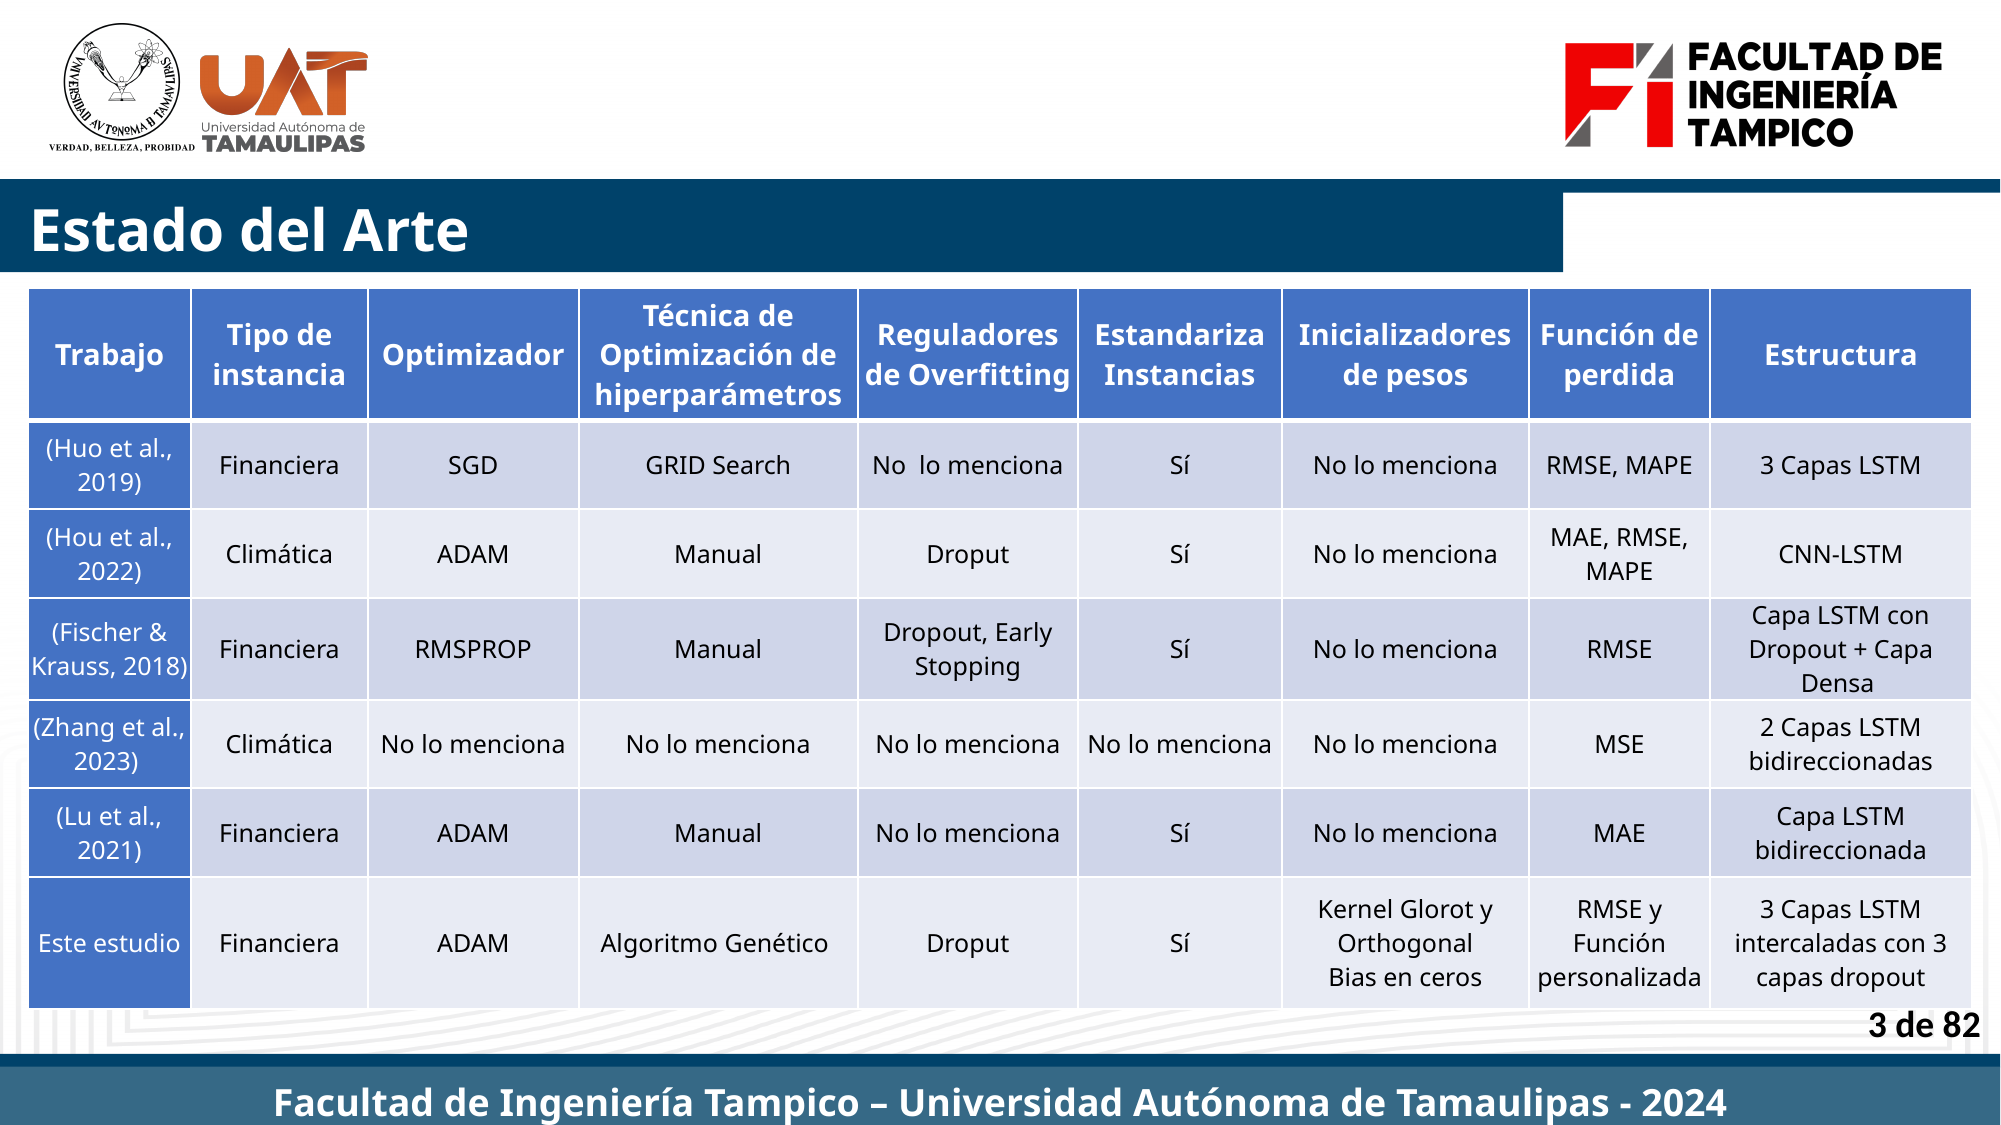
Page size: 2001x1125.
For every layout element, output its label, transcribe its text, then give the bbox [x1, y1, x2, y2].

table_cell Dropout, Early Stopping [859, 599, 1077, 699]
table_cell RMSE [1530, 599, 1709, 699]
table_cell (Hou et al., 2022) [29, 510, 190, 597]
picture [1557, 29, 1955, 157]
table_cell Kernel Glorot y Orthogonal Bias en ceros [1283, 878, 1528, 1008]
table_cell Manual [580, 789, 857, 876]
table_cell No lo menciona [1283, 599, 1528, 699]
table_cell MAE, RMSE, MAPE [1530, 510, 1709, 597]
table_header Inicializadores de pesos [1283, 289, 1528, 418]
table_cell MSE [1530, 701, 1709, 787]
table_cell No lo menciona [859, 701, 1077, 787]
table_cell No lo menciona [1283, 423, 1528, 508]
table_cell Algoritmo Genético [580, 878, 857, 1008]
table_cell ADAM [369, 878, 578, 1008]
table_cell Capa LSTM bidireccionada [1711, 789, 1971, 876]
table_cell MAE [1530, 789, 1709, 876]
table_cell Sí [1079, 599, 1281, 699]
table_cell (Fischer & Krauss, 2018) [29, 599, 190, 699]
title Estado del Arte [14, 198, 1549, 258]
table_cell No lo menciona [1283, 510, 1528, 597]
table_cell No lo menciona [1283, 789, 1528, 876]
table_cell Climática [192, 701, 367, 787]
table_cell (Lu et al., 2021) [29, 789, 190, 876]
table_cell No lo menciona [1079, 701, 1281, 787]
table_cell ADAM [369, 510, 578, 597]
table_header Función de perdida [1530, 289, 1709, 418]
table_cell CNN-LSTM [1711, 510, 1971, 597]
table_cell Sí [1079, 510, 1281, 597]
table_cell Este estudio [29, 878, 190, 1008]
table_cell Sí [1079, 878, 1281, 1008]
table_cell Financiera [192, 878, 367, 1008]
table_cell GRID Search [580, 423, 857, 508]
table_cell 2 Capas LSTM bidireccionadas [1711, 701, 1971, 787]
table_cell RMSE y Función personalizada [1530, 878, 1709, 1008]
picture [49, 23, 368, 152]
table_cell No lo menciona [859, 789, 1077, 876]
table_cell No lo menciona [369, 701, 578, 787]
table_cell Financiera [192, 599, 367, 699]
table_header Trabajo [29, 289, 190, 418]
table_cell 3 Capas LSTM intercaladas con 3 capas dropout [1711, 878, 1971, 1008]
table_cell Droput [859, 510, 1077, 597]
table_cell (Huo et al., 2019) [29, 423, 190, 508]
table_cell Manual [580, 510, 857, 597]
table_header Estructura [1711, 289, 1971, 418]
table_header Estandariza Instancias [1079, 289, 1281, 418]
table_cell Financiera [192, 423, 367, 508]
table_cell Financiera [192, 789, 367, 876]
table_cell RMSE, MAPE [1530, 423, 1709, 508]
table_cell No lo menciona [859, 423, 1077, 508]
table_header Reguladores de Overfitting [859, 289, 1077, 418]
table_cell Sí [1079, 423, 1281, 508]
table_header Tipo de instancia [192, 289, 367, 418]
table_cell ADAM [369, 789, 578, 876]
table_cell 3 Capas LSTM [1711, 423, 1971, 508]
table_header Optimizador [369, 289, 578, 418]
table_cell (Zhang et al., 2023) [29, 701, 190, 787]
table_cell Climática [192, 510, 367, 597]
table_cell No lo menciona [580, 701, 857, 787]
table_cell SGD [369, 423, 578, 508]
table_header Técnica de Optimización de hiperparámetros [580, 289, 857, 418]
table_cell RMSPROP [369, 599, 578, 699]
table_cell No lo menciona [1283, 701, 1528, 787]
table_cell Droput [859, 878, 1077, 1008]
table_cell Sí [1079, 789, 1281, 876]
table_cell Capa LSTM con Dropout + Capa Densa [1711, 599, 1971, 699]
table_cell Manual [580, 599, 857, 699]
